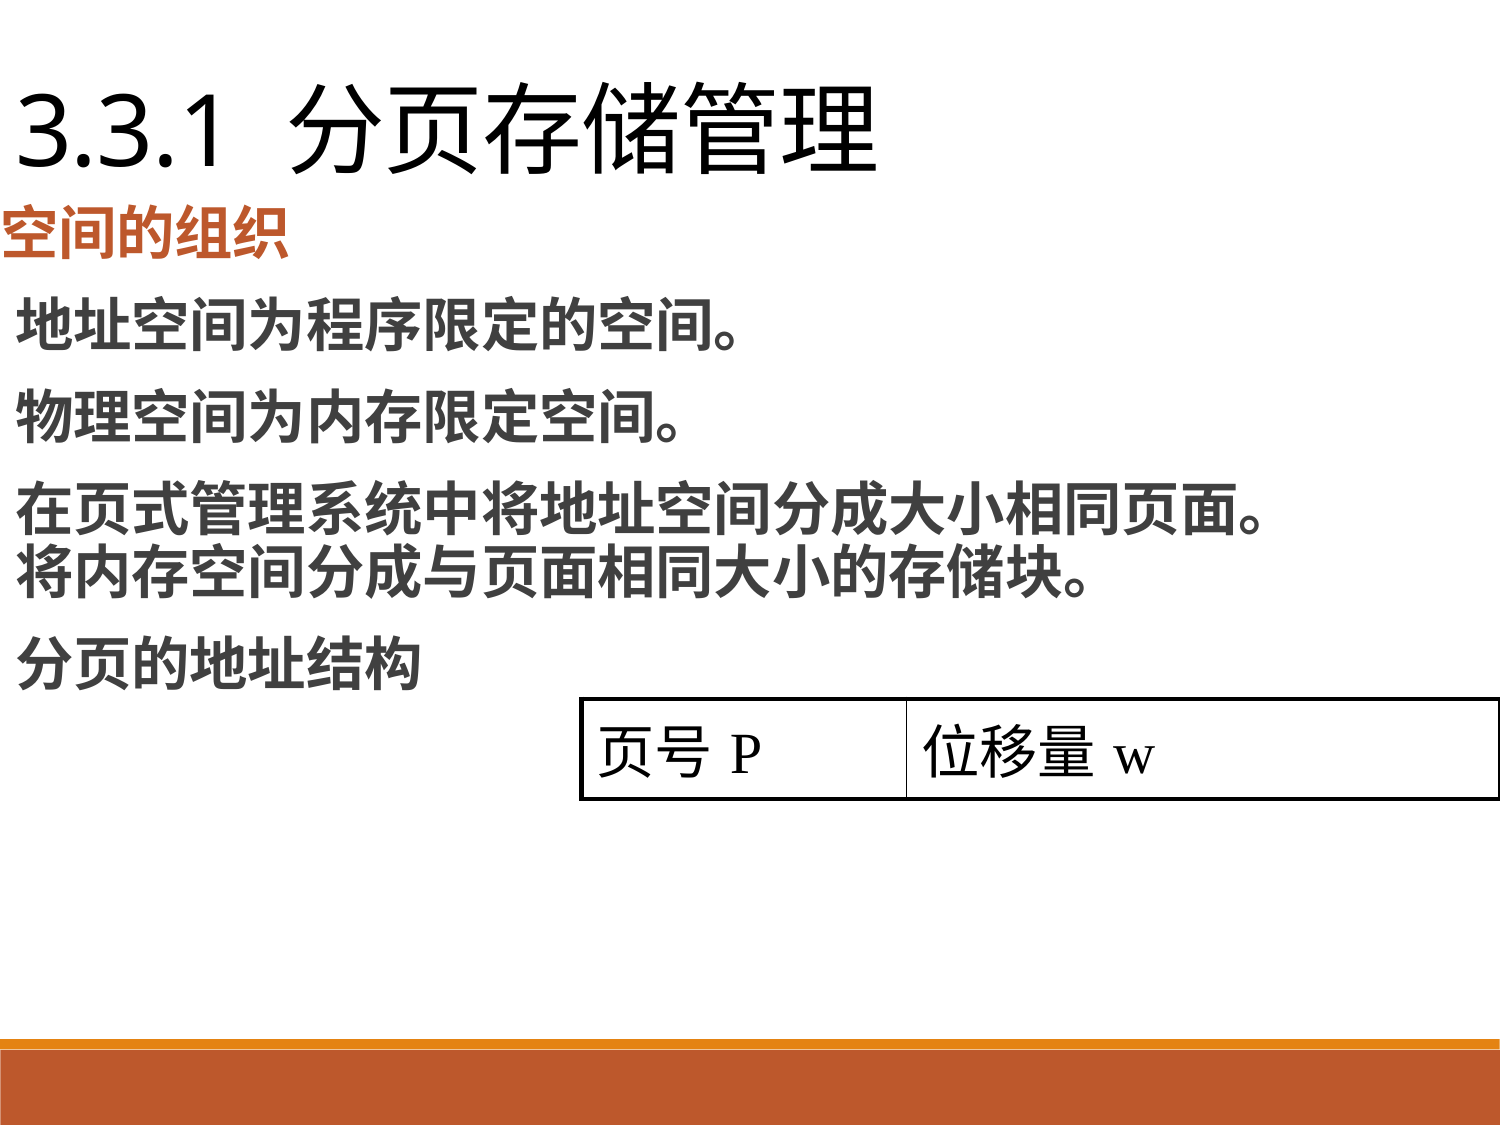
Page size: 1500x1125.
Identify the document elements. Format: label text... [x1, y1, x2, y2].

title 3.3.1 分页存储管理 [0, 7, 1275, 195]
table_header 位移量w [907, 701, 1498, 797]
list 空间的组织 地址空间为程序限定的空间。 物理空间为内存限定空间。 在页式管理系统中将地址空间分成大小相同页面。将内存空间分成与页面相同大小的存储块。 分页的地址结构 [0, 196, 1275, 757]
table_header 页号P [584, 701, 906, 797]
